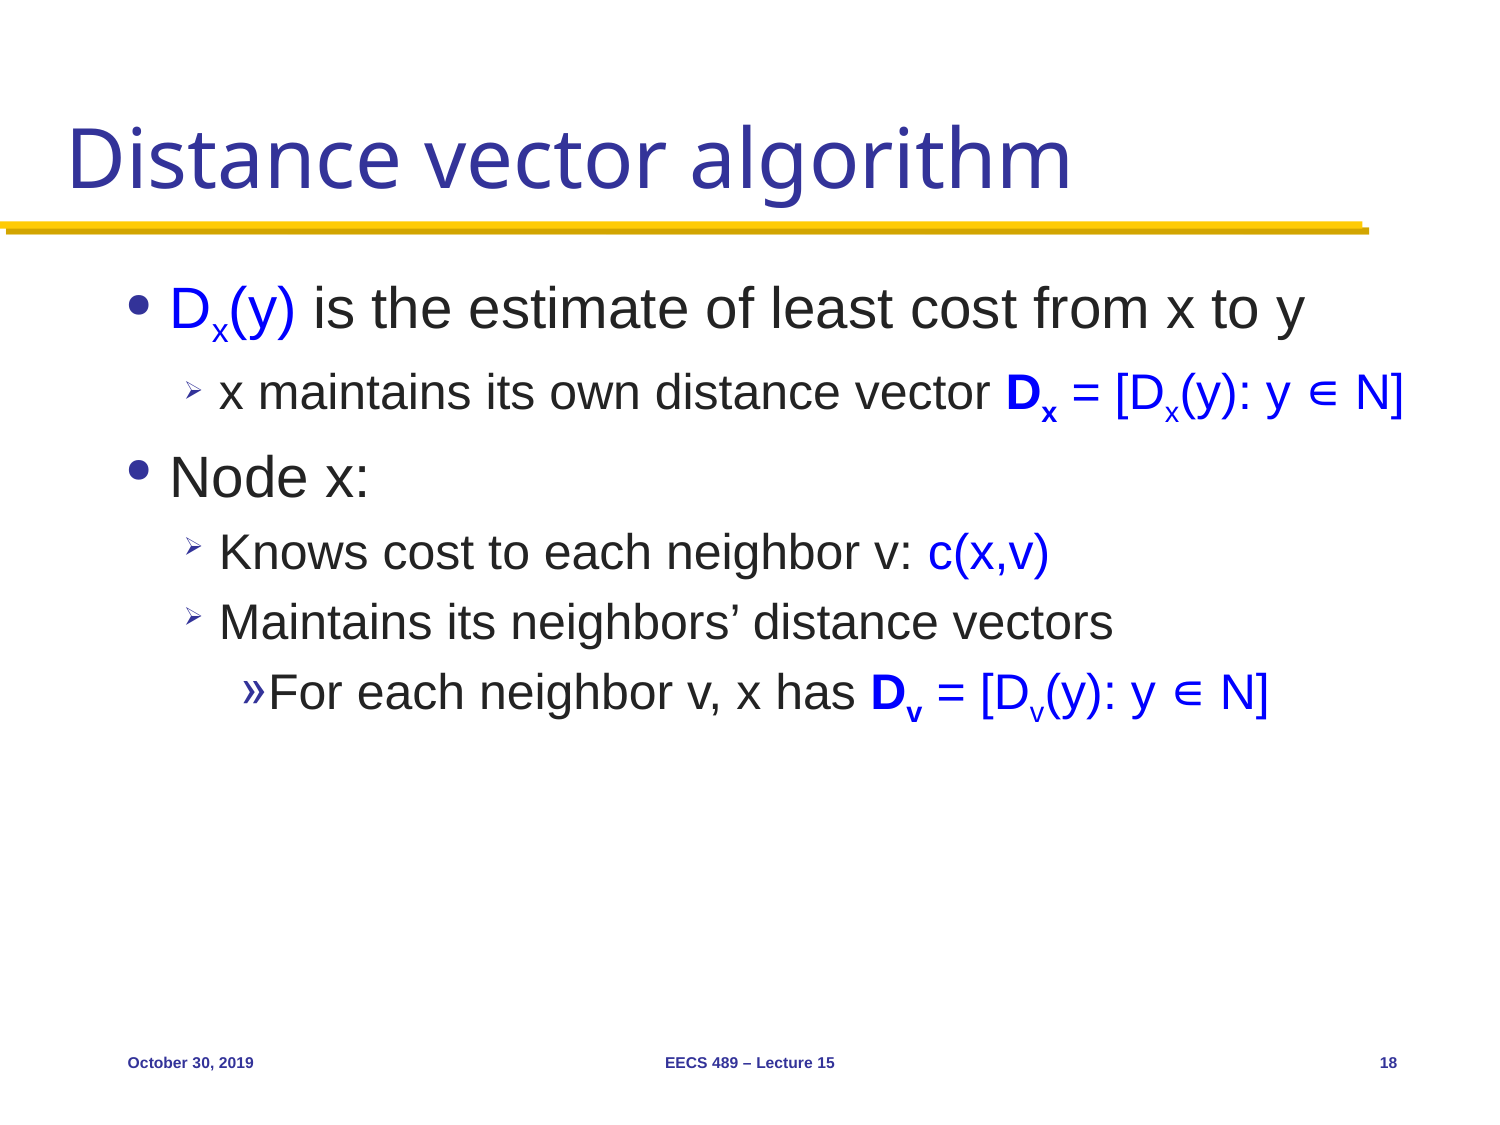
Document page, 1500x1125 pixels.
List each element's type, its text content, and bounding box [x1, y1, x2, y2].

title Distance vector algorithm [49, 24, 1451, 213]
list Dx(y) is the estimate of least cost from x to y x maintains its own distance vector Dx = [Dx(y): y ∊ N] Node x: Knows cost to each neighbor v: c(x,v) Maintains its neighbors’ distance vectors For each neighbor v, x has Dv = [Dv(y): y ∊ N] [112, 262, 1425, 988]
footer EECS 489 – Lecture 15 [512, 1024, 988, 1101]
slide_number 18 [1312, 1024, 1413, 1101]
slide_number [112, 1024, 426, 1101]
